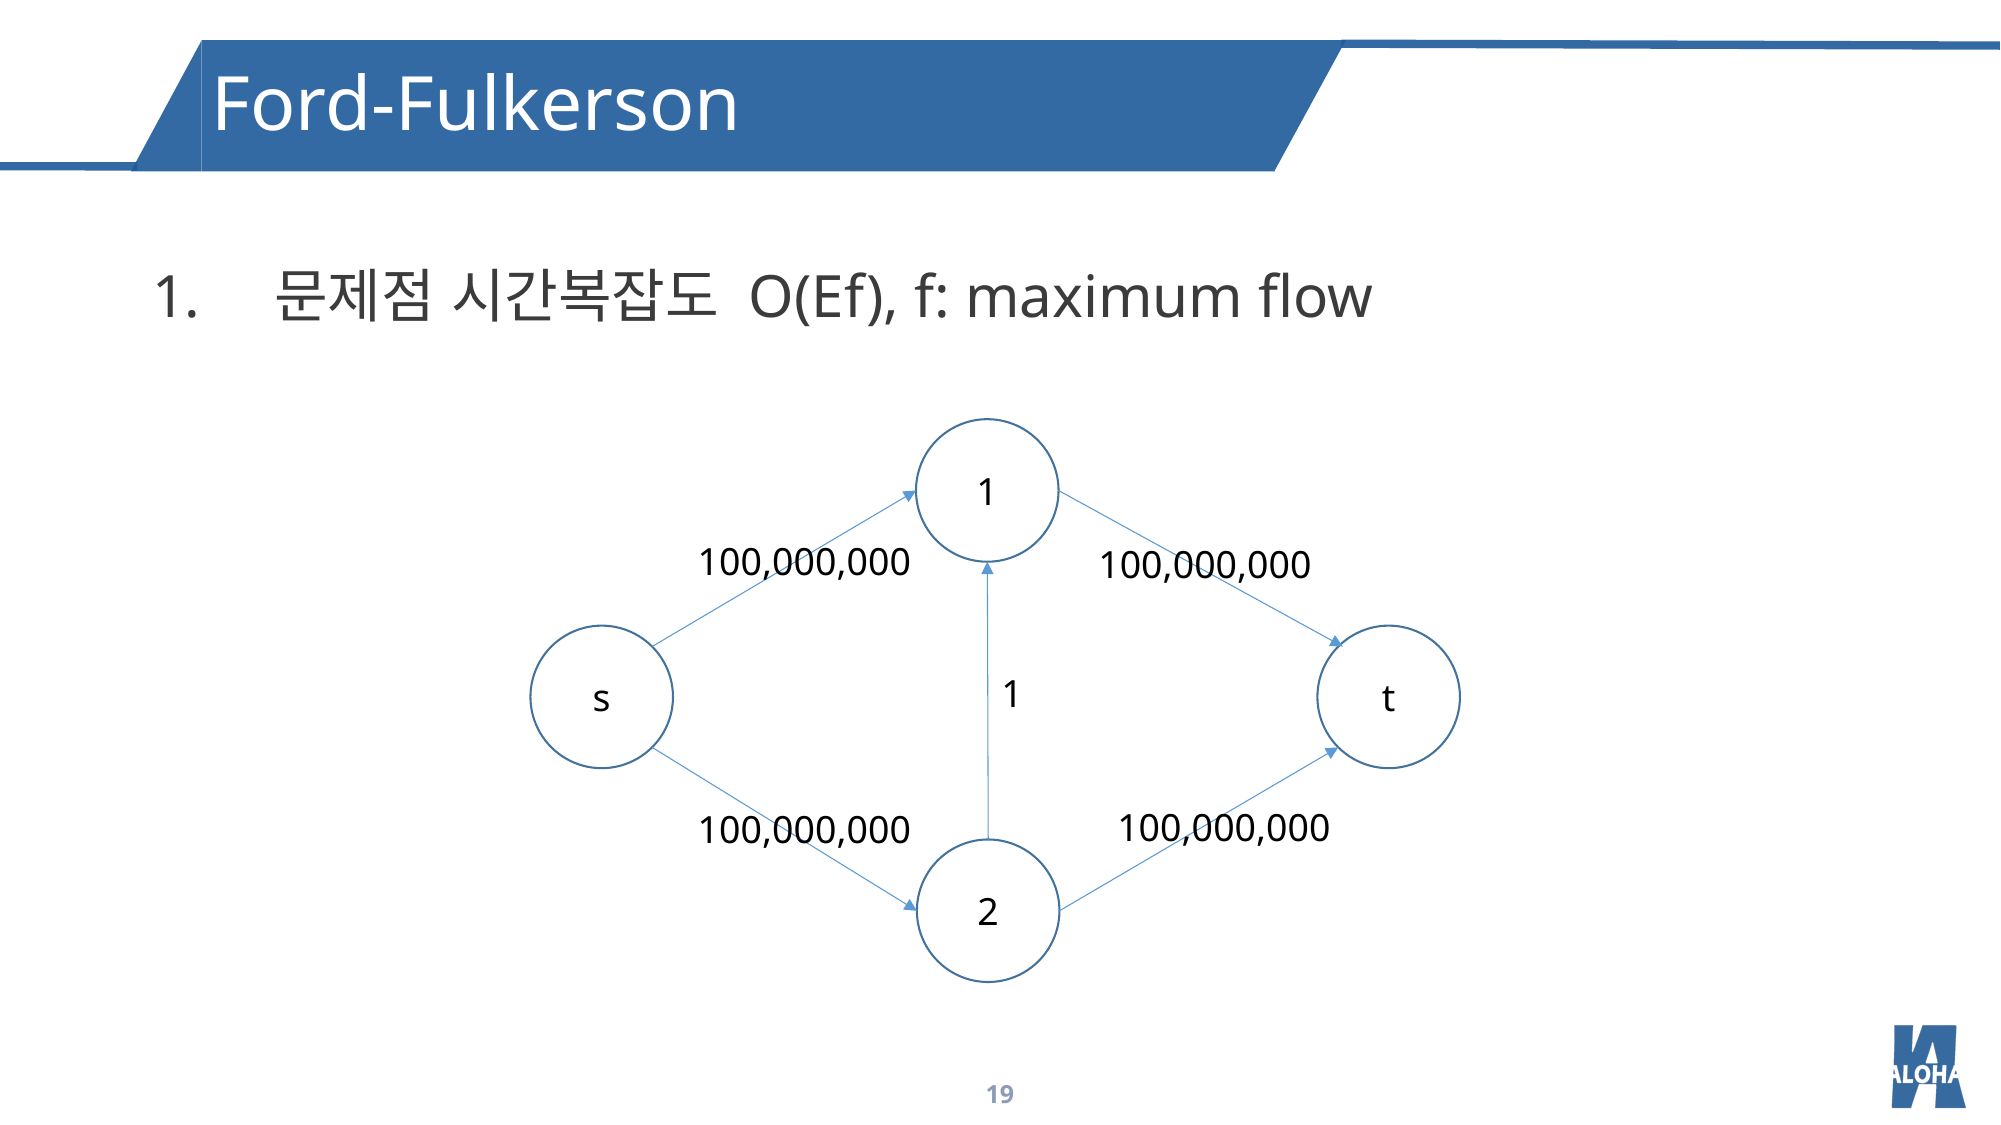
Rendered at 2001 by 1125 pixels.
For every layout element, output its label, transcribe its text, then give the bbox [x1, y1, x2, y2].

list 문제점 시간복잡도 O(Ef), f: maximum flow [137, 259, 1853, 1007]
slide_number 19 [774, 1065, 1225, 1125]
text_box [530, 419, 1460, 983]
list Ford-Fulkerson [196, 45, 1270, 168]
picture [1853, 1006, 2000, 1125]
